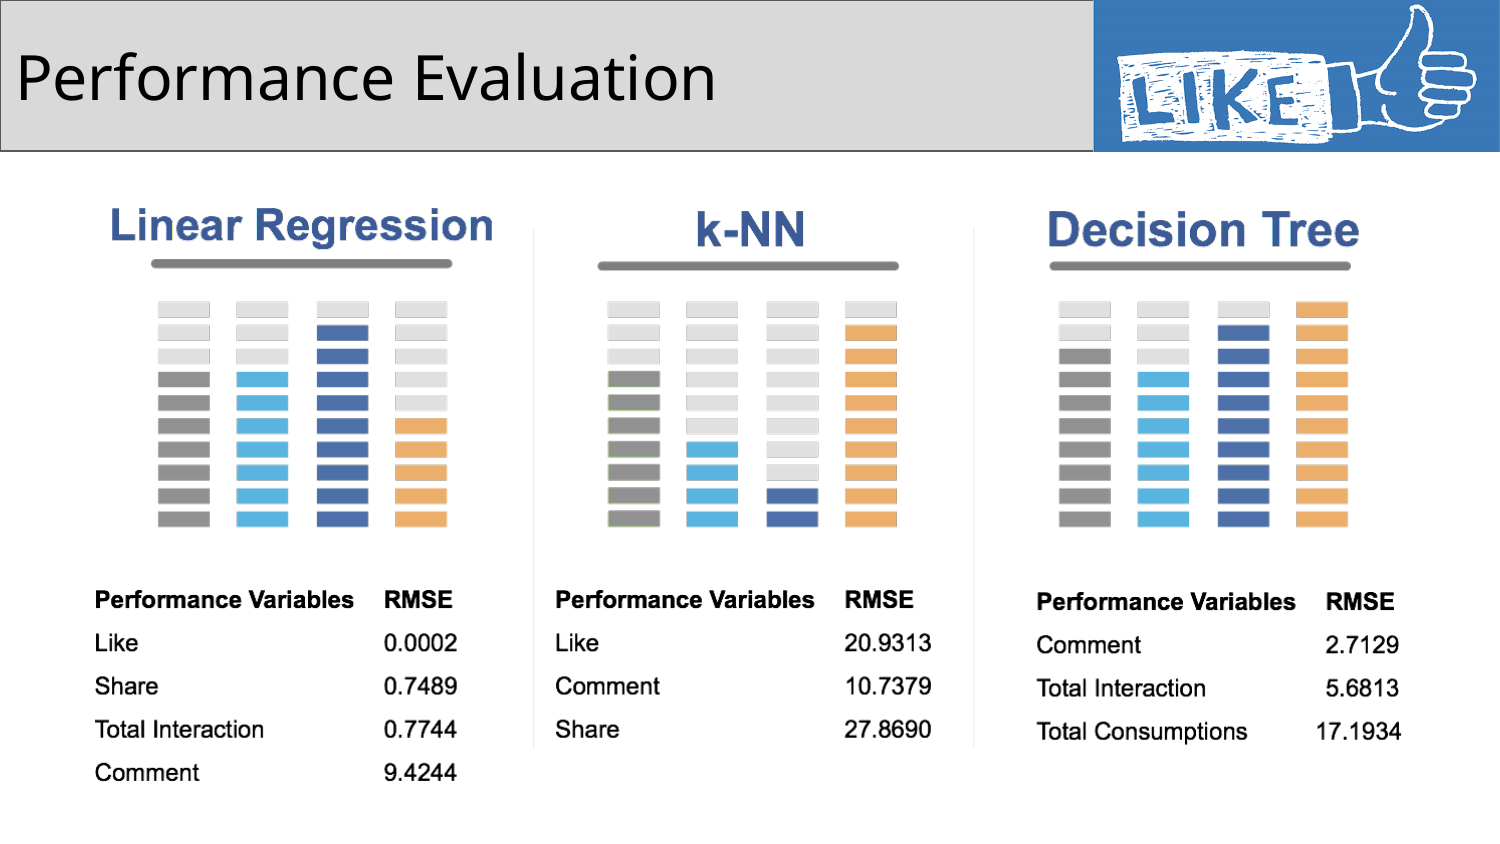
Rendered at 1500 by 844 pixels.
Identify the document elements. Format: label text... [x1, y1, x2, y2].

picture [1093, 0, 1500, 152]
picture [87, 190, 1411, 793]
text_box Performance Evaluation [0, 0, 1091, 152]
